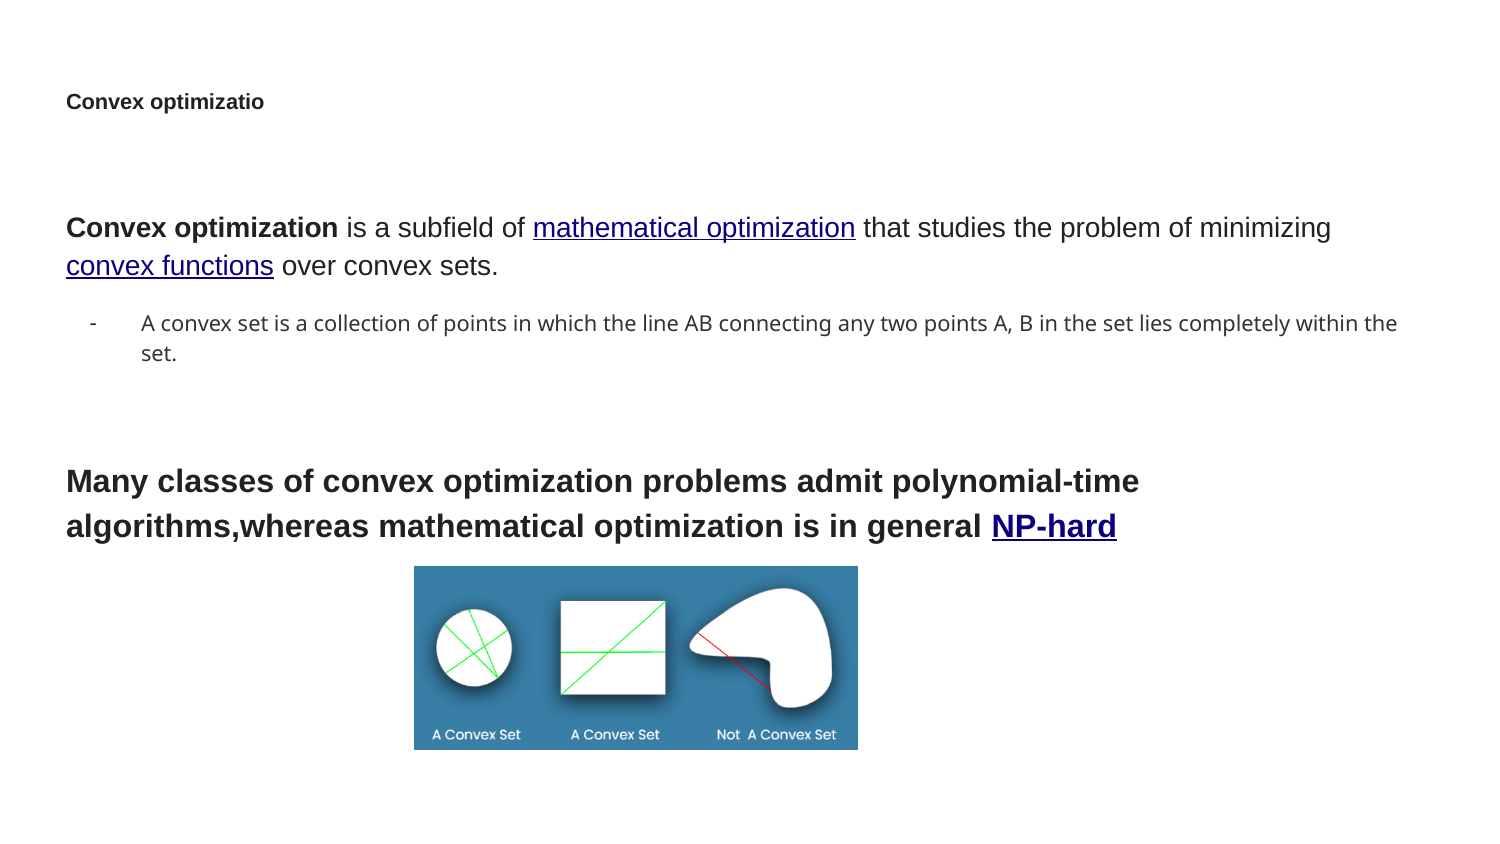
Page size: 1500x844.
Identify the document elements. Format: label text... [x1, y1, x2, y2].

list Convex optimization is a subfield of mathematical optimization that studies the problem of minimizing convex functions over convex sets. A convex set is a collection of points in which the line AB connecting any two points A, B in the set lies completely within the set. Many classes of convex optimization problems admit polynomial-time algorithms,whereas mathematical optimization is in general NP-hard [51, 189, 1449, 750]
title Convex optimizatio [51, 72, 1449, 167]
picture [413, 566, 858, 750]
